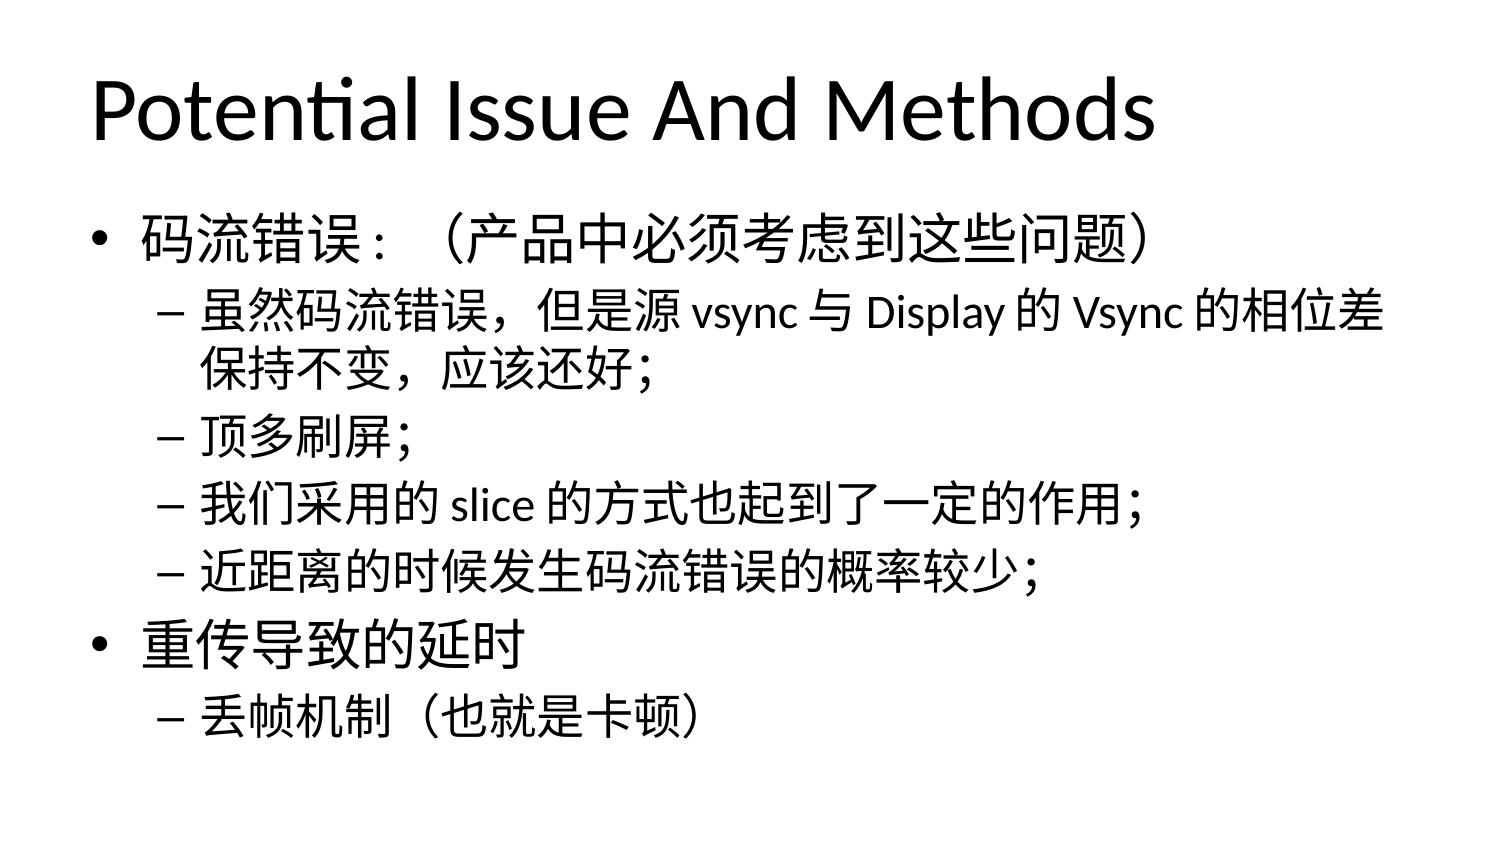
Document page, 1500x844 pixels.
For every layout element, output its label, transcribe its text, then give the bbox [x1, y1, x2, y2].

title Potential Issue And Methods [75, 33, 1425, 175]
list 码流错误: （产品中必须考虑到这些问题） 虽然码流错误，但是源vsync与Display的Vsync的相位差保持不变，应该还好； 顶多刷屏； 我们采用的slice的方式也起到了一定的作用； 近距离的时候发生码流错误的概率较少； 重传导致的延时 丢帧机制（也就是卡顿） [75, 196, 1425, 754]
